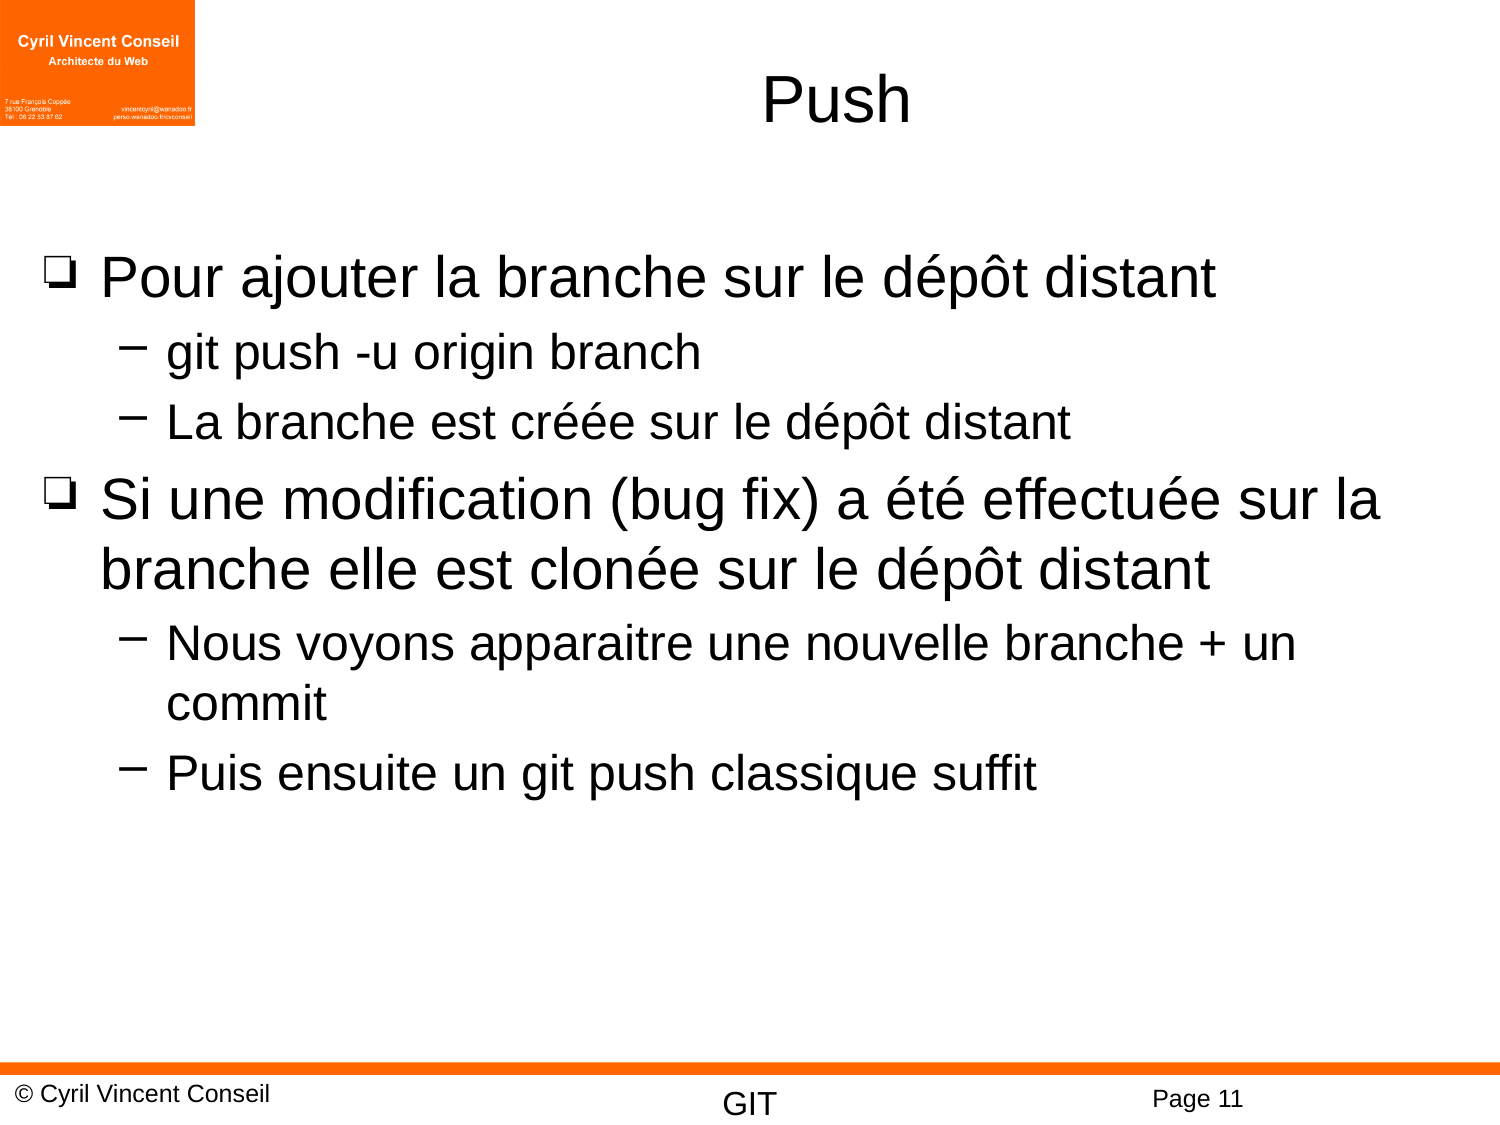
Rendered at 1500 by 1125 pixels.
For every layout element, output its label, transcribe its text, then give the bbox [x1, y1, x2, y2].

list Pour ajouter la branche sur le dépôt distant git push -u origin branch La branche est créée sur le dépôt distant Si une modification (bug fix) a été effectuée sur la branche elle est clonée sur le dépôt distant Nous voyons apparaitre une nouvelle branche + un commit Puis ensuite un git push classique suffit [29, 231, 1468, 1059]
picture [0, 0, 195, 126]
title Push [194, 2, 1480, 190]
